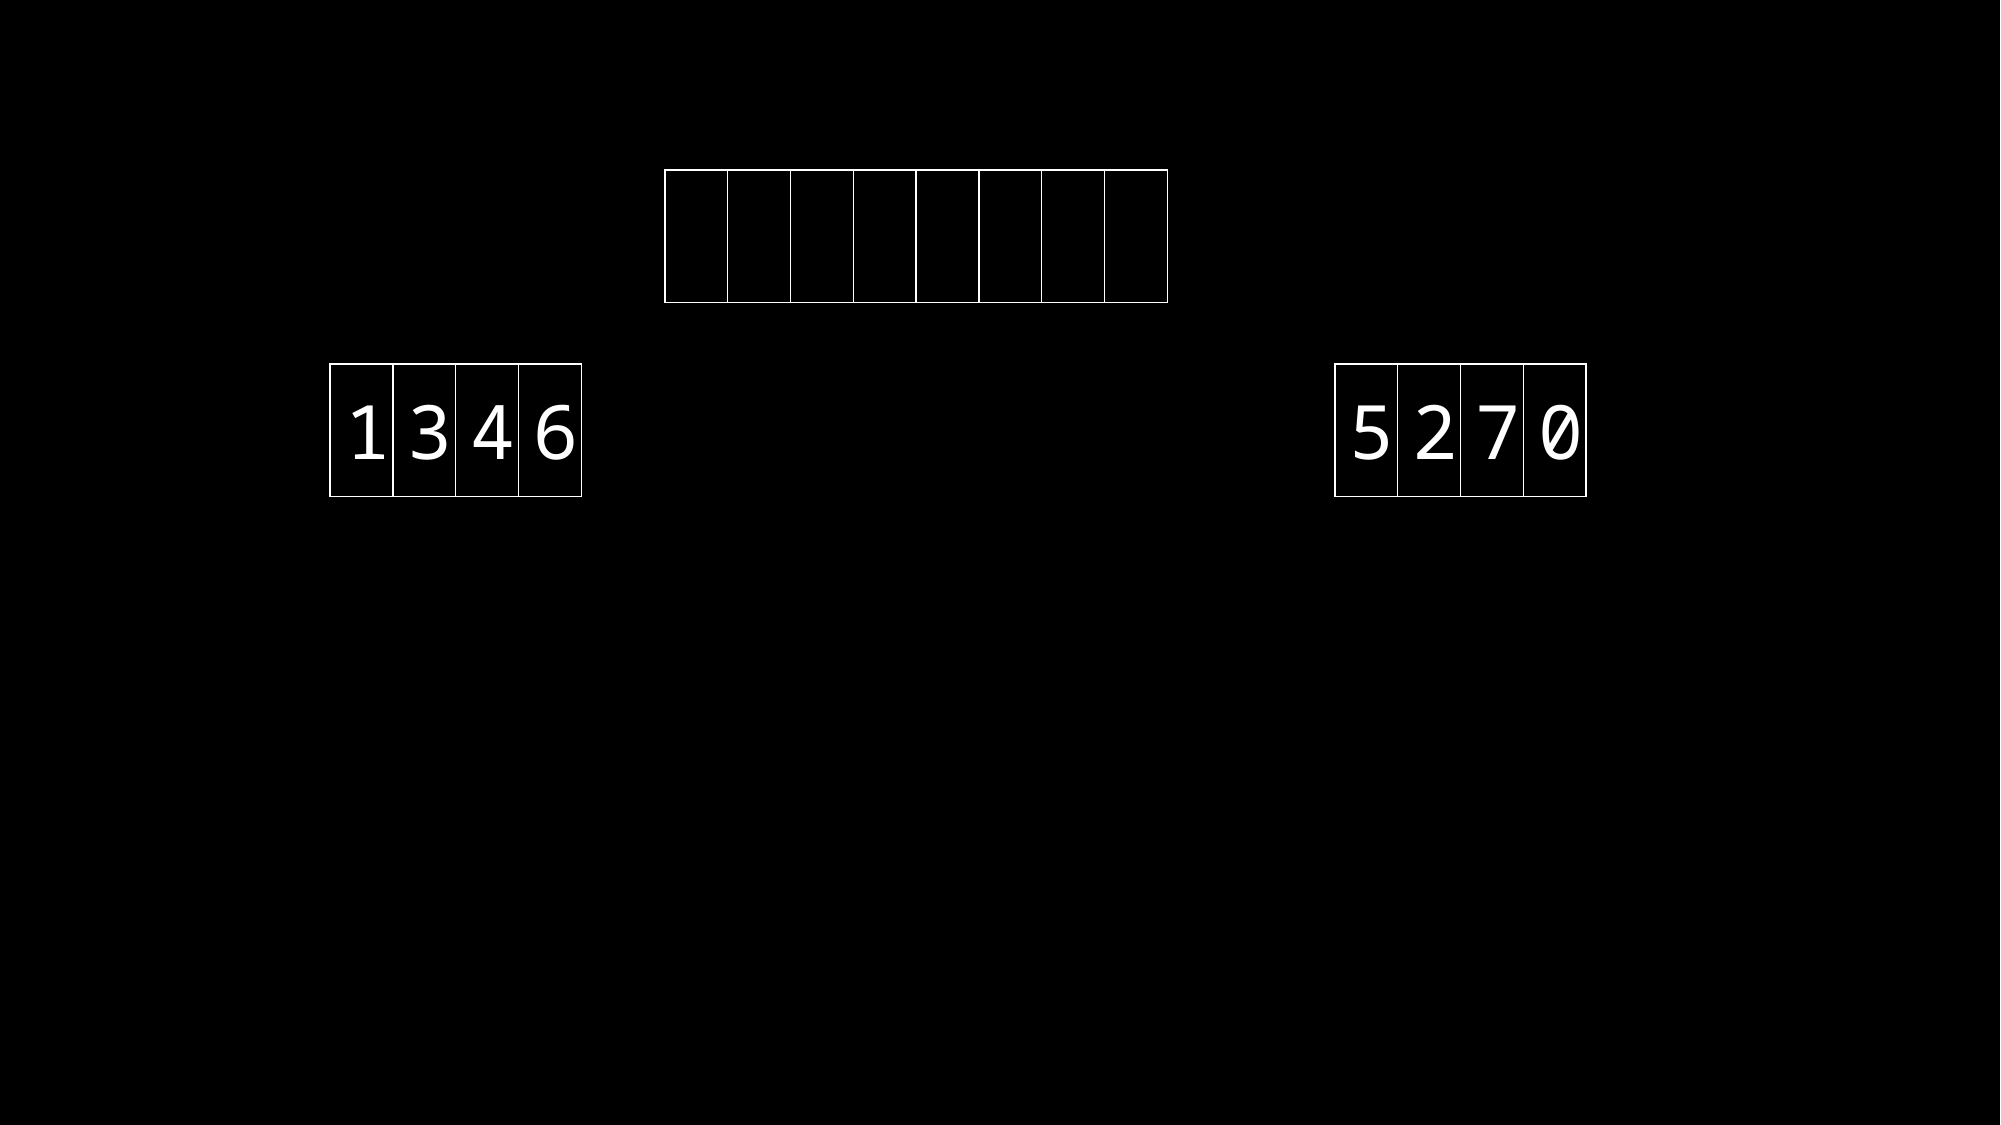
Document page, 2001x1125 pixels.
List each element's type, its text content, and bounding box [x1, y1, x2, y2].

table_header [917, 171, 978, 302]
table_header [854, 171, 915, 302]
table_header 4 [456, 365, 518, 496]
table_header 5 [1336, 365, 1397, 496]
table_header 0 [1524, 365, 1585, 496]
table_header [980, 171, 1041, 302]
table_header [1105, 171, 1167, 302]
table_header [666, 171, 727, 302]
table_header [728, 171, 790, 302]
table_header [791, 171, 853, 302]
table_header 6 [519, 365, 581, 496]
table_header [1042, 171, 1104, 302]
table_header 1 [331, 365, 392, 496]
table_header 3 [394, 365, 455, 496]
table_header 2 [1398, 365, 1460, 496]
table_header 7 [1461, 365, 1523, 496]
